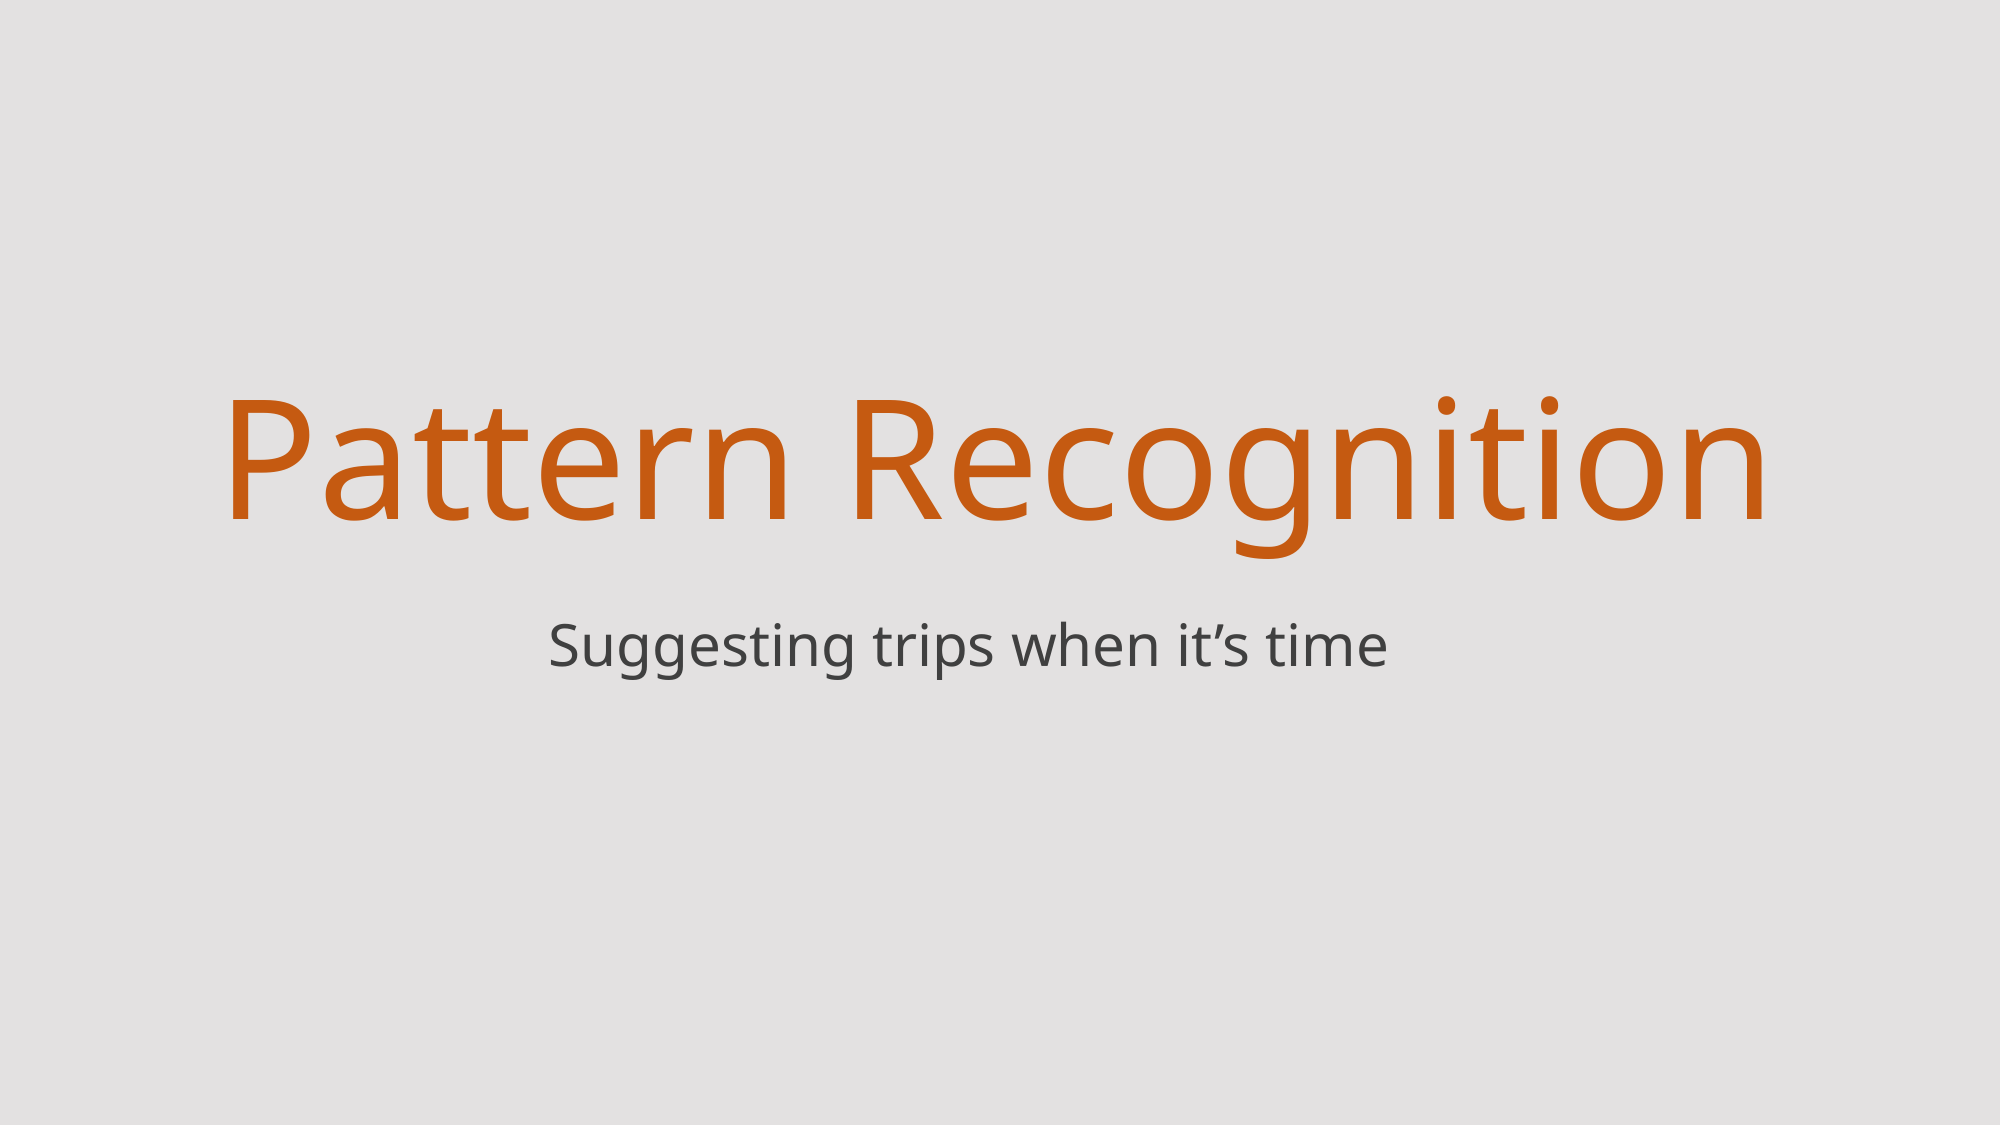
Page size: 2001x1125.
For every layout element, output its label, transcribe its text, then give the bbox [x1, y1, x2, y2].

text_box Pattern Recognition [203, 345, 1835, 561]
text_box Suggesting trips when it’s time [534, 600, 1404, 686]
